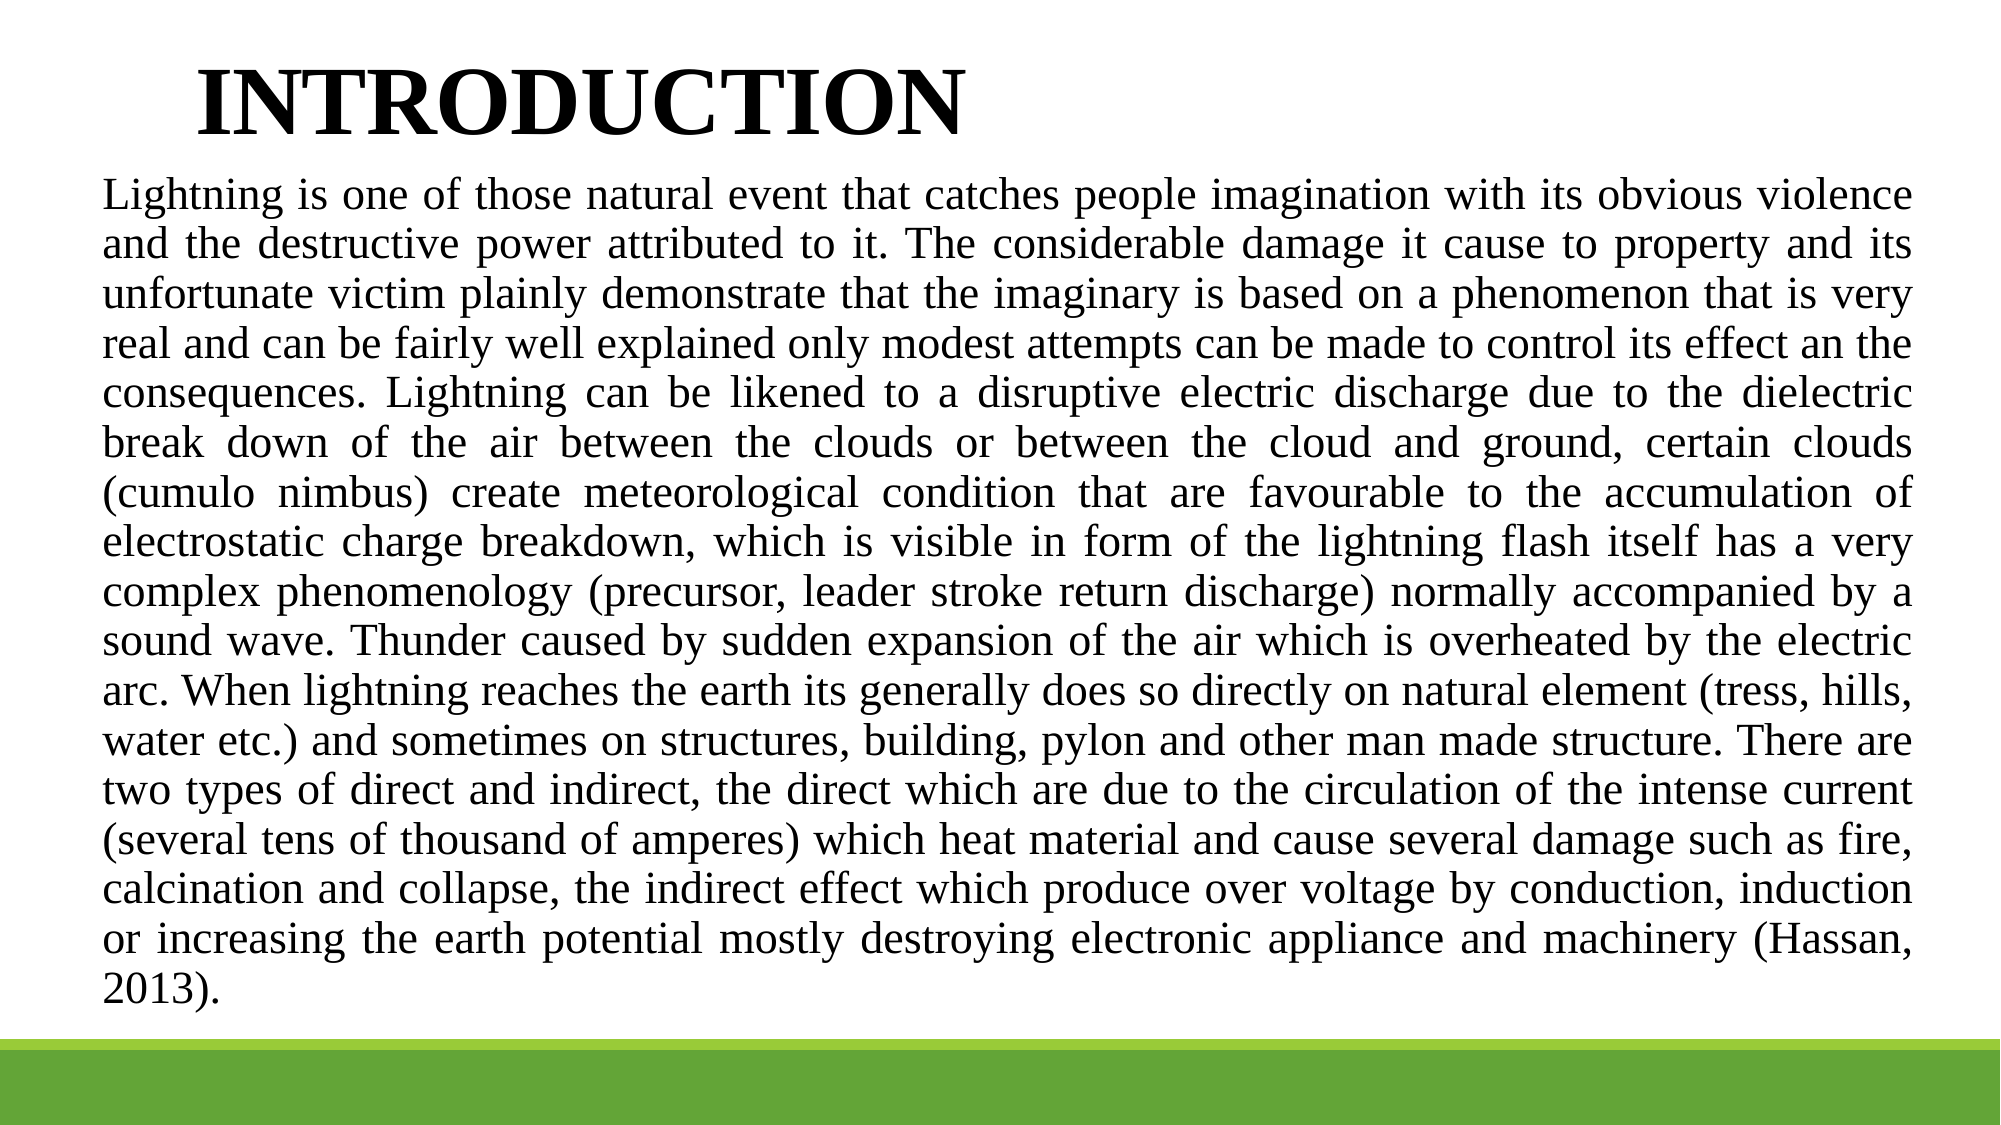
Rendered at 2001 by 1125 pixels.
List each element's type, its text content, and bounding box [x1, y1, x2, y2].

list Lightning is one of those natural event that catches people imagination with its obvious violence and the destructive power attributed to it. The considerable damage it cause to property and its unfortunate victim plainly demonstrate that the imaginary is based on a phenomenon that is very real and can be fairly well explained only modest attempts can be made to control its effect an the consequences. Lightning can be likened to a disruptive electric discharge due to the dielectric break down of the air between the clouds or between the cloud and ground, certain clouds (cumulo nimbus) create meteorological condition that are favourable to the accumulation of electrostatic charge breakdown, which is visible in form of the lightning flash itself has a very complex phenomenology (precursor, leader stroke return discharge) normally accompanied by a sound wave. Thunder caused by sudden expansion of the air which is overheated by the electric arc. When lightning reaches the earth its generally does so directly on natural element (tress, hills, water etc.) and sometimes on structures, building, pylon and other man made structure. There are two types of direct and indirect, the direct which are due to the circulation of the intense current (several tens of thousand of amperes) which heat material and cause several damage such as fire, calcination and collapse, the indirect effect which produce over voltage by conduction, induction or increasing the earth potential mostly destroying electronic appliance and machinery (Hassan, 2013). [87, 162, 1915, 1025]
title INTRODUCTION [180, 47, 1830, 162]
